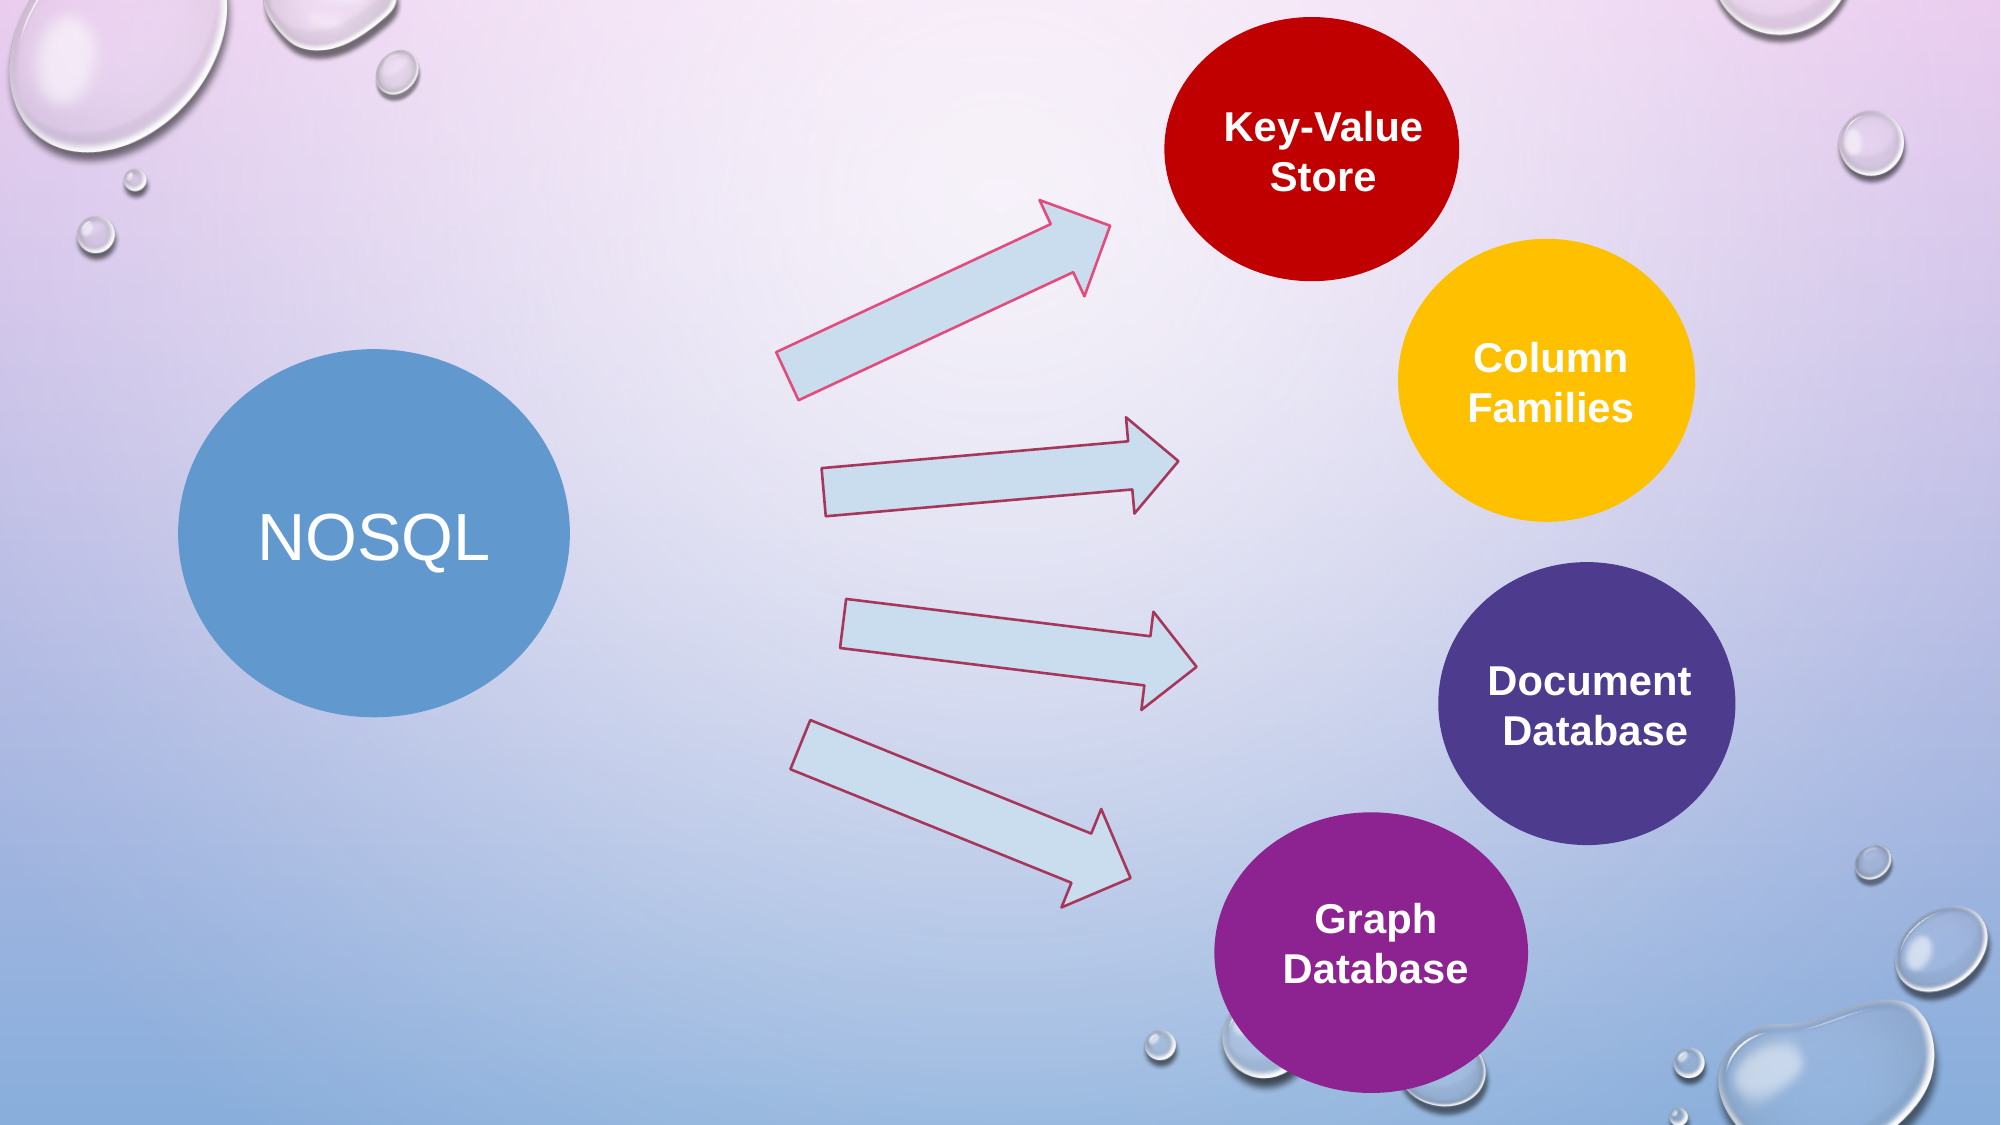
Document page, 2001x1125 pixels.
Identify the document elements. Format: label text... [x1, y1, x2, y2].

text_box [1163, 15, 1447, 283]
text_box [789, 718, 1132, 909]
text_box [838, 597, 1198, 712]
text_box [774, 198, 1112, 402]
text_box NOSQL [178, 349, 570, 718]
picture [0, 0, 2000, 1125]
text_box Column Families [1405, 323, 1696, 439]
text_box [1232, 811, 1510, 884]
text_box [1449, 560, 1725, 646]
text_box Graph Database [1150, 884, 1601, 1000]
text_box Document Database [1370, 646, 1821, 762]
text_box [1409, 439, 1684, 524]
text_box [1396, 333, 1405, 428]
text_box [820, 416, 1180, 518]
text_box [1450, 762, 1724, 847]
text_box [1222, 1000, 1521, 1095]
text_box Key-Value Store [1186, 92, 1460, 208]
text_box [1409, 237, 1684, 323]
